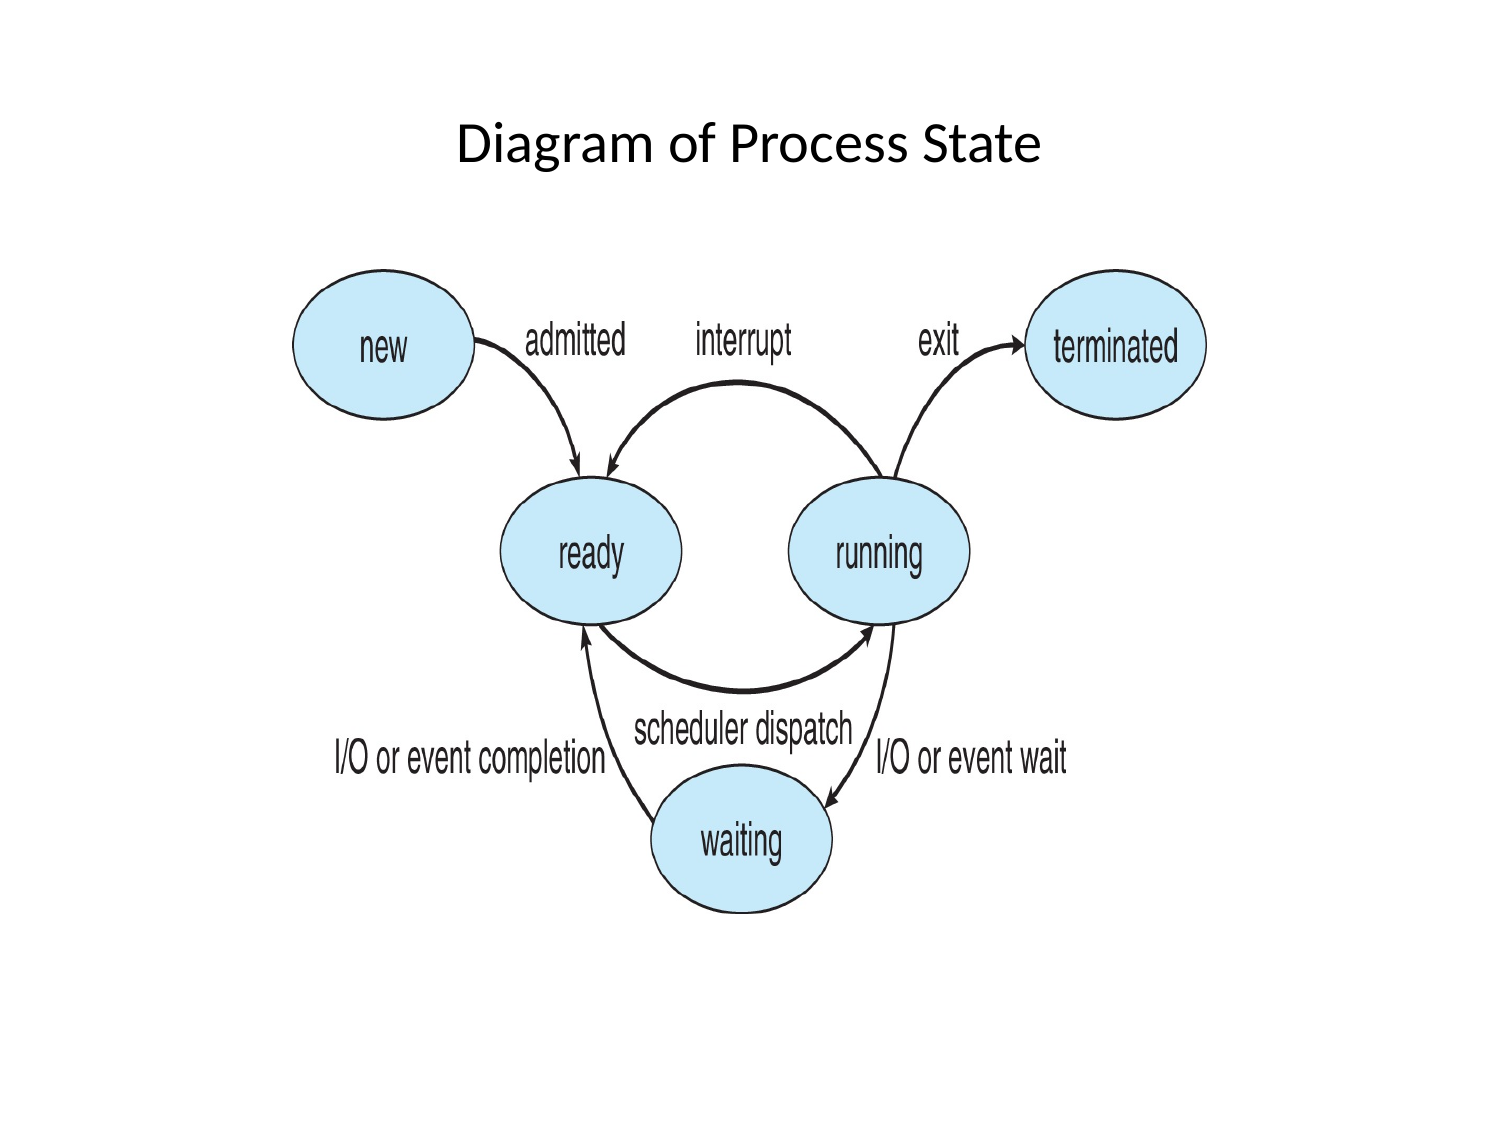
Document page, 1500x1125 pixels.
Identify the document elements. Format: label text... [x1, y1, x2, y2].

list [292, 269, 1208, 915]
title Diagram of Process State [75, 45, 1425, 233]
